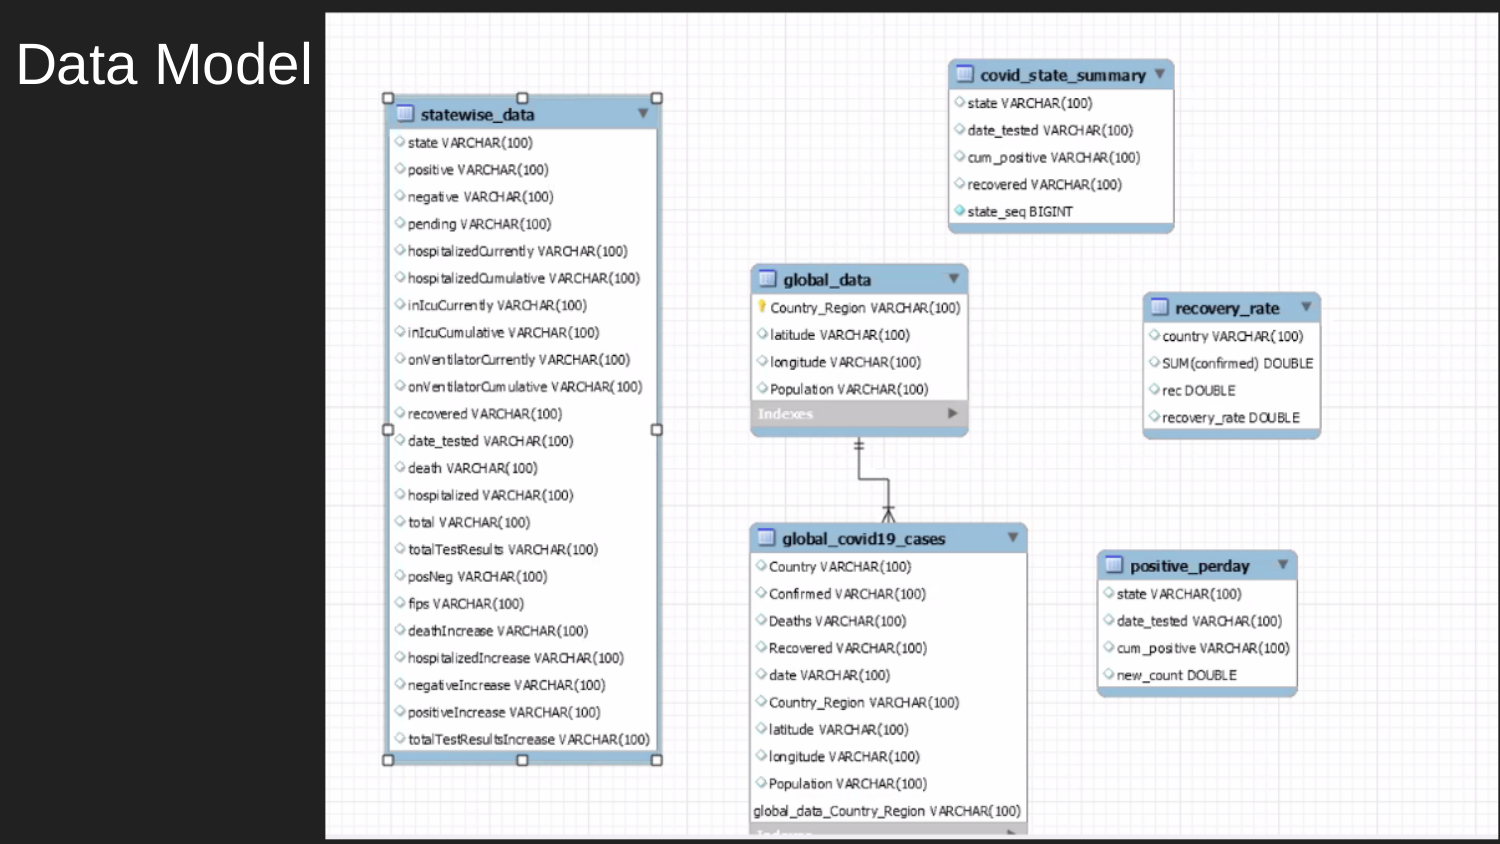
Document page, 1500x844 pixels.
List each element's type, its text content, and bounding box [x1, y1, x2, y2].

picture [324, 10, 1500, 841]
title Data Model [0, 11, 322, 106]
